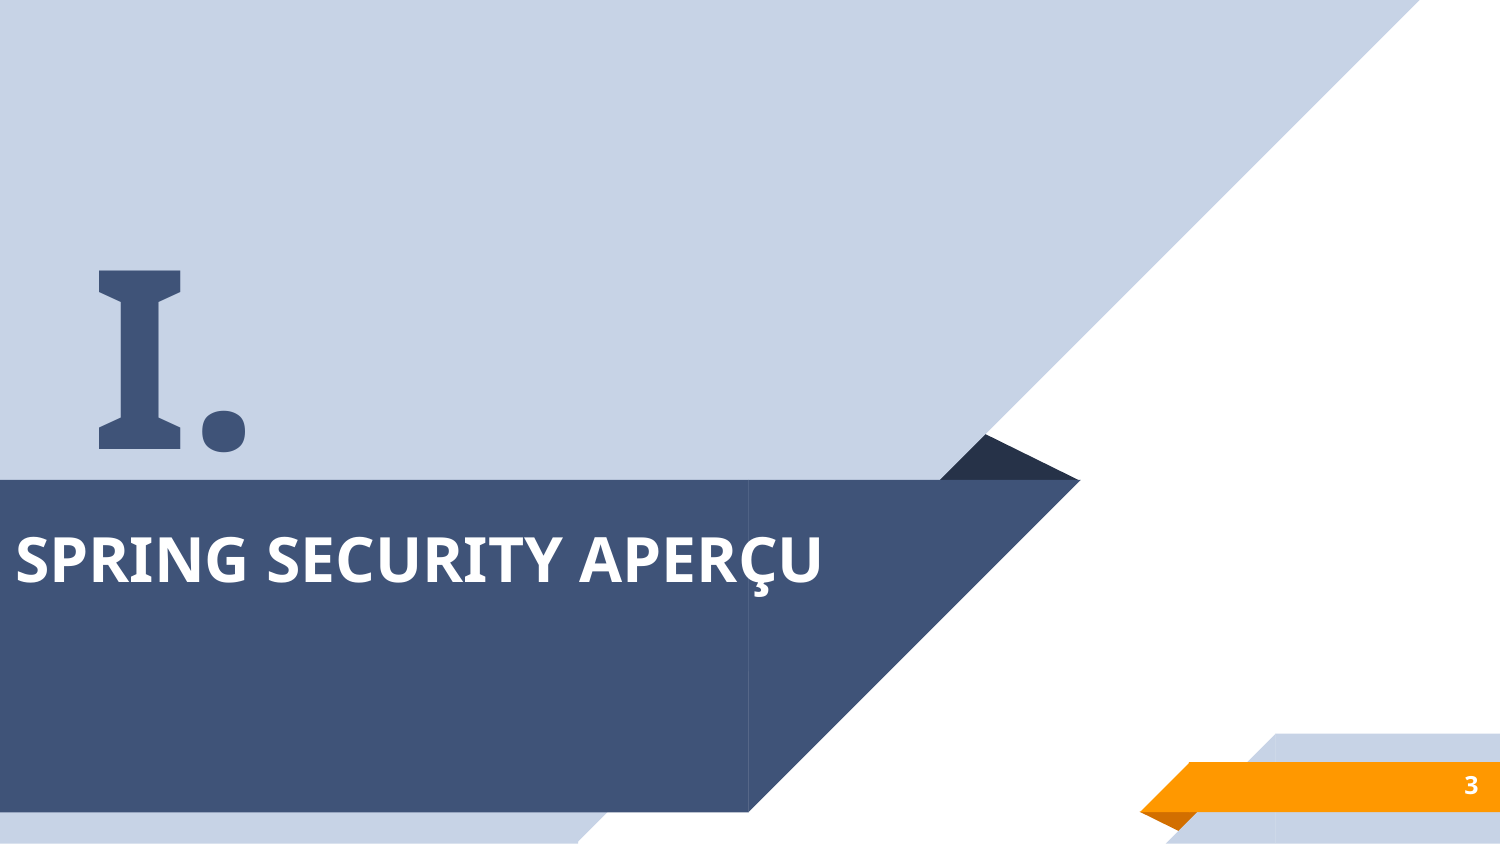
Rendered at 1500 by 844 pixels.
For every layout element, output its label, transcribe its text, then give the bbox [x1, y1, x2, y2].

slide_number 3 [1249, 760, 1494, 813]
title SPRING SECURITY APERÇU [0, 419, 984, 610]
text_box I. [76, 0, 434, 515]
